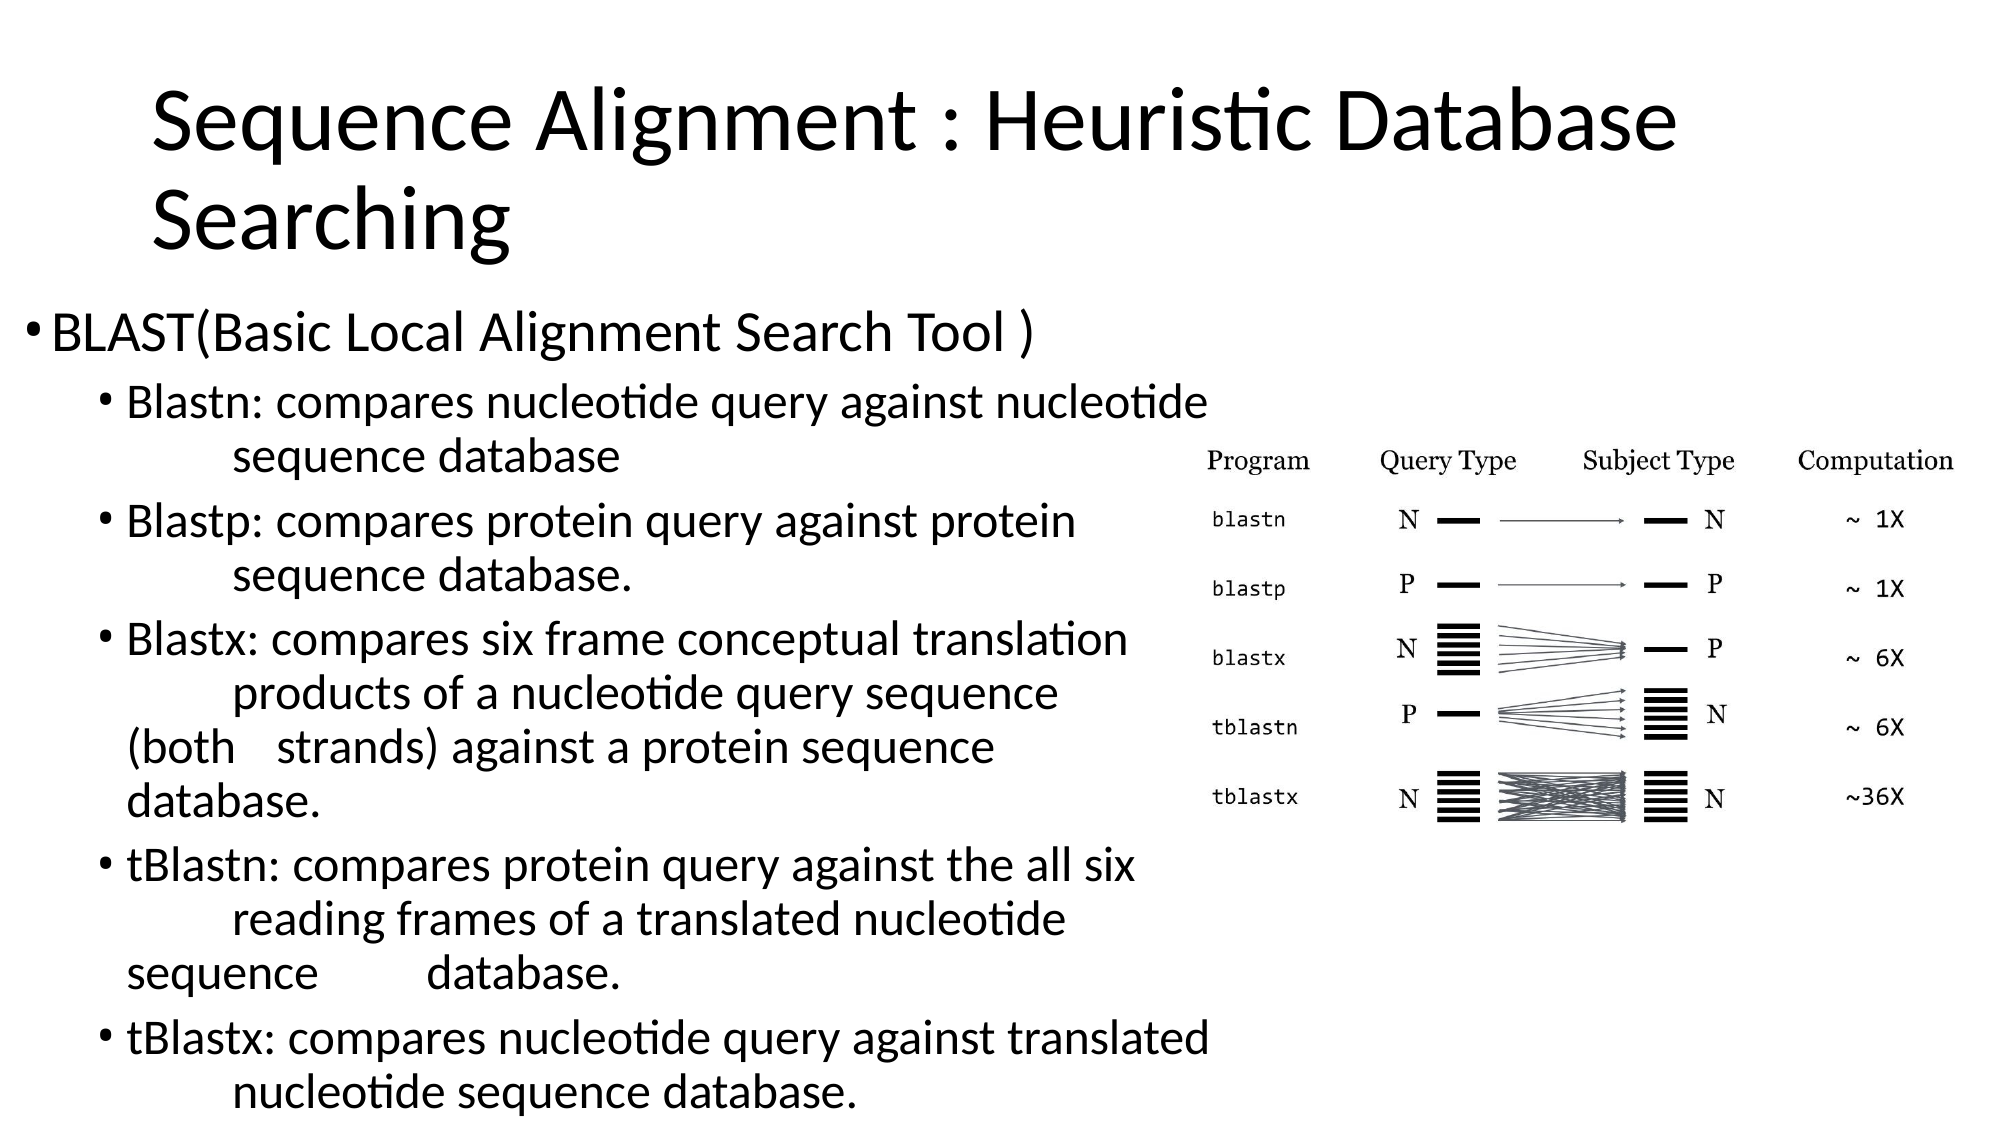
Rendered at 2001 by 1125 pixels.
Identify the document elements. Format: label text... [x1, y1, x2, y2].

picture [1180, 429, 1982, 846]
text_box BLAST(Basic Local Alignment Search Tool ) Blastn: compares nucleotide query against nucleotide sequence database Blastp: compares protein query against protein sequence database. Blastx: compares six frame conceptual translation products of a nucleotide query sequence (both strands) against a protein sequence database. tBlastn: compares protein query against the all six reading frames of a translated nucleotide sequence database. tBlastx: compares nucleotide query against translated nucleotide sequence database. [20, 285, 1221, 1119]
title Sequence Alignment : Heuristic Database Searching [149, 55, 1776, 268]
